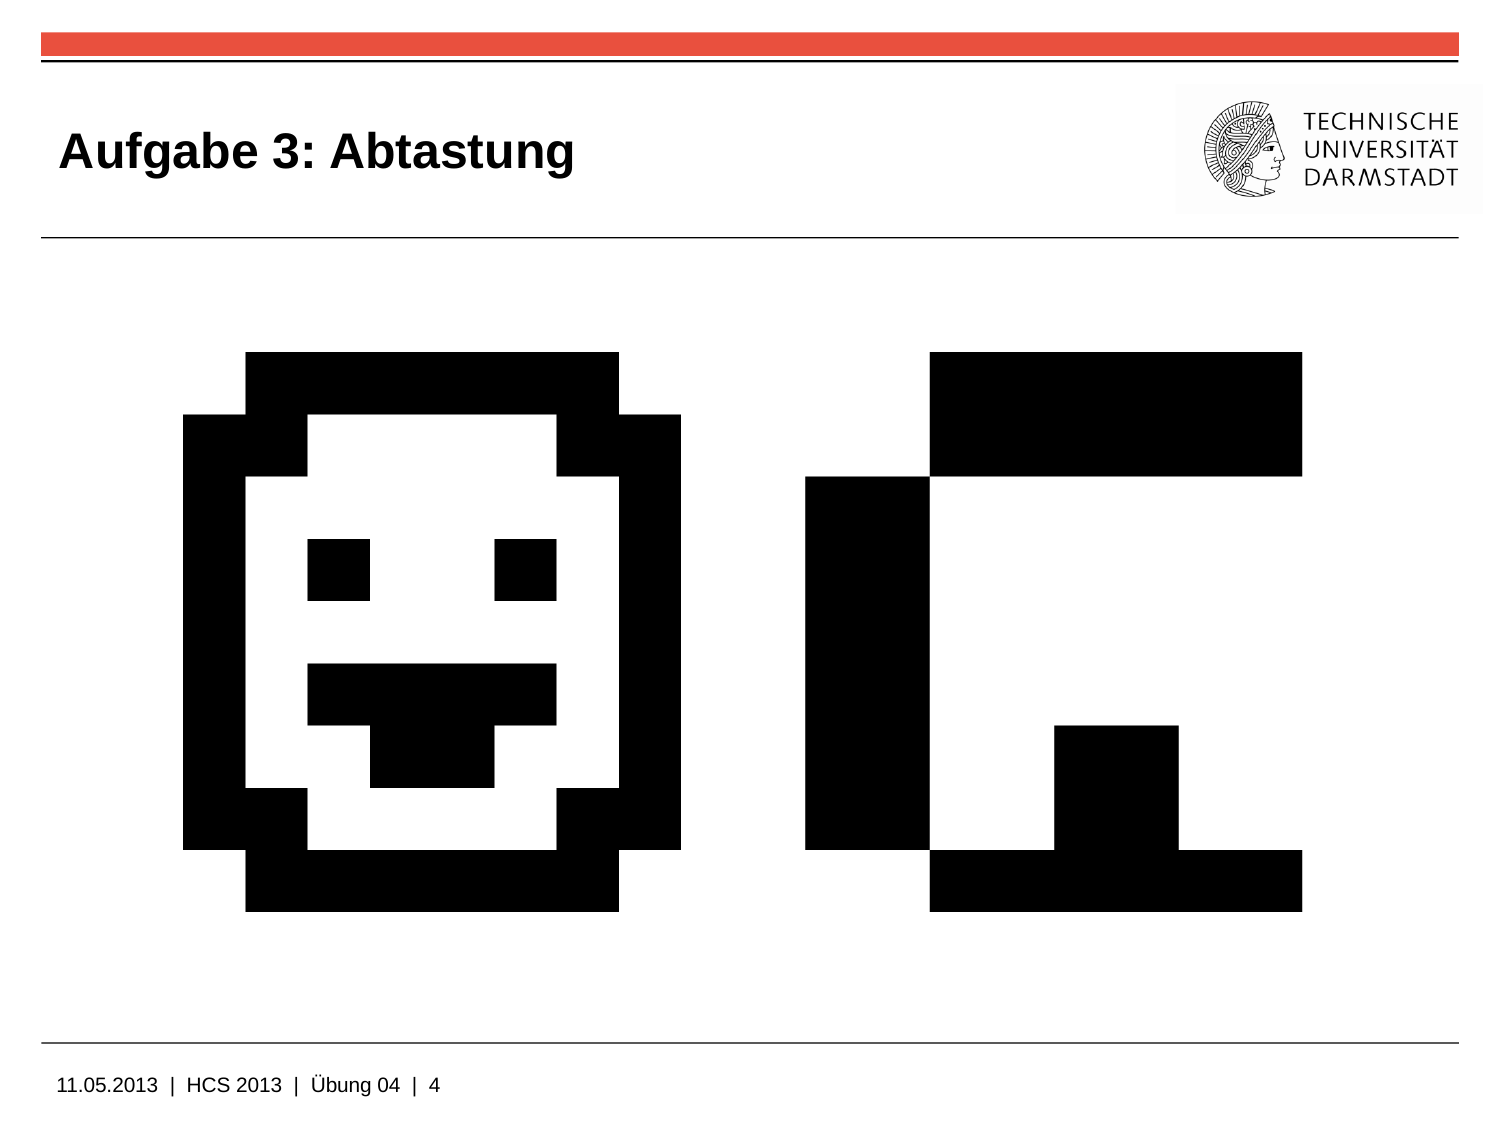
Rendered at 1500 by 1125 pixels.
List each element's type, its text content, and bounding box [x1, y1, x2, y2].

title Aufgabe 3: Abtastung [58, 79, 1149, 218]
picture [1175, 84, 1483, 214]
picture [182, 352, 1303, 913]
